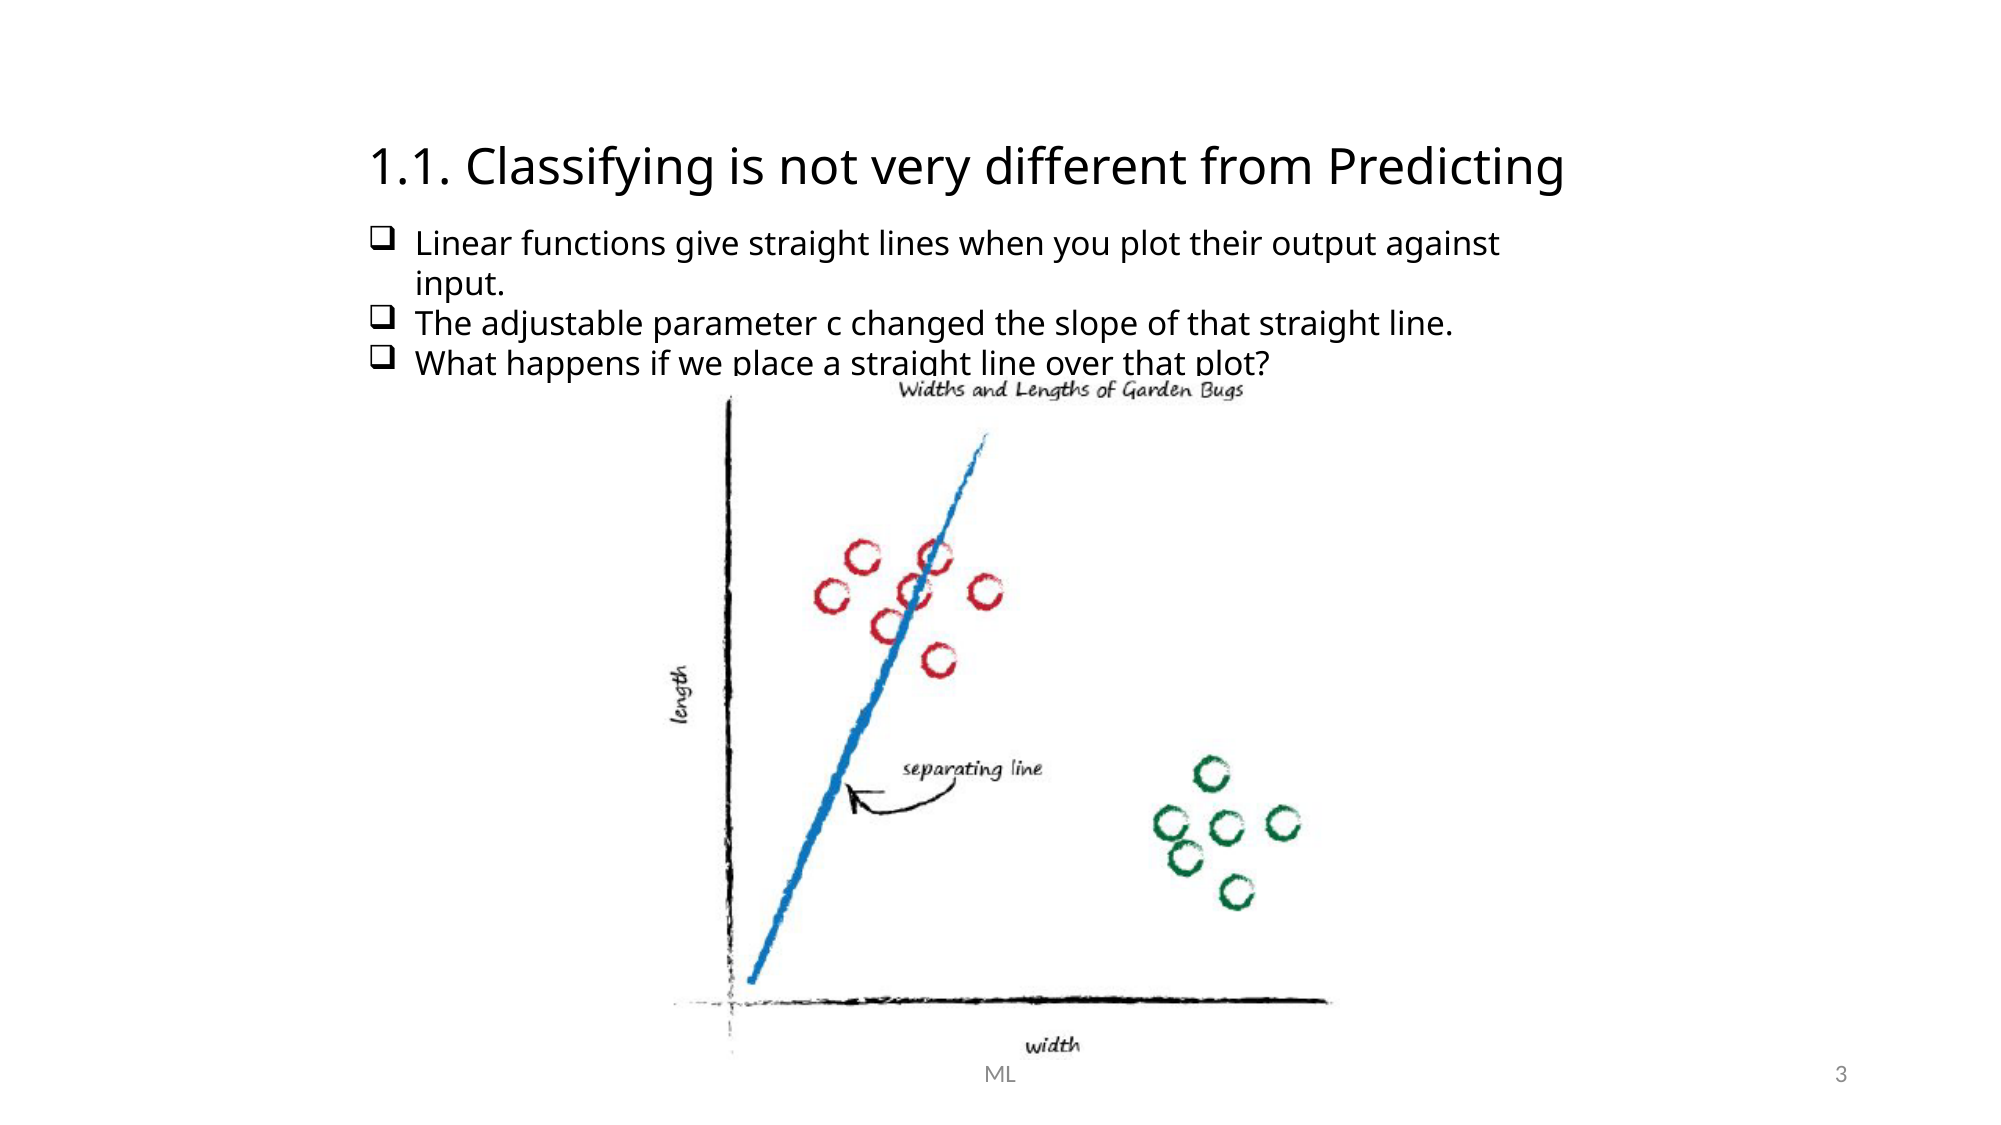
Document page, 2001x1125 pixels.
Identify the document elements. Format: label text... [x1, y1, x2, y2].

slide_number 3 [1412, 1042, 1863, 1103]
title 1.1. Classifying is not very different from Predicting [353, 59, 1647, 278]
text_box Linear functions give straight lines when you plot their output against input. The adjustable parameter c changed the slope of that straight line. What happens if we place a straight line over that plot? [353, 214, 1578, 390]
picture [660, 376, 1340, 1060]
footer ML [662, 1060, 1338, 1103]
